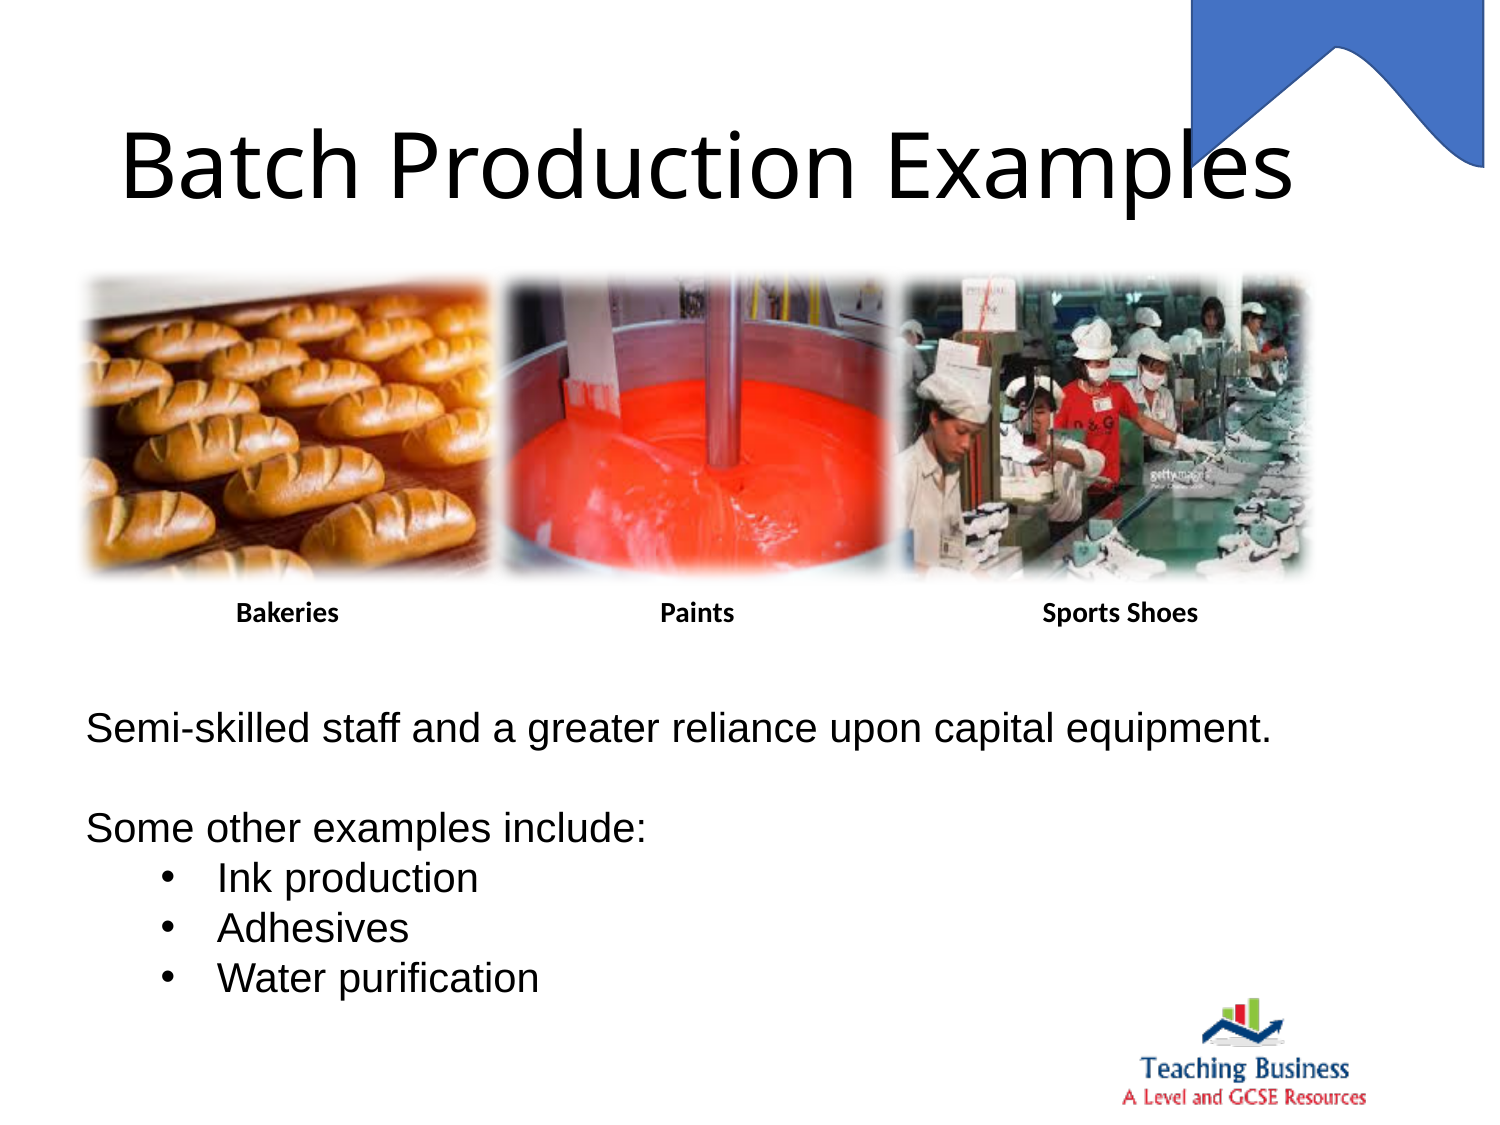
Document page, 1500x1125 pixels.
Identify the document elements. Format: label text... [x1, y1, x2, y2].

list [74, 267, 490, 586]
text_box Semi-skilled staff and a greater reliance upon capital equipment. Some other examples include: Ink production Adhesives Water purification [70, 693, 1321, 1059]
text_box Paints [473, 586, 896, 636]
text_box Bakeries [63, 585, 473, 636]
title Batch Production Examples [103, 59, 1397, 278]
picture [1110, 961, 1377, 1122]
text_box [1191, 0, 1484, 167]
text_box Sports Shoes [896, 586, 1345, 636]
picture [490, 266, 1317, 586]
